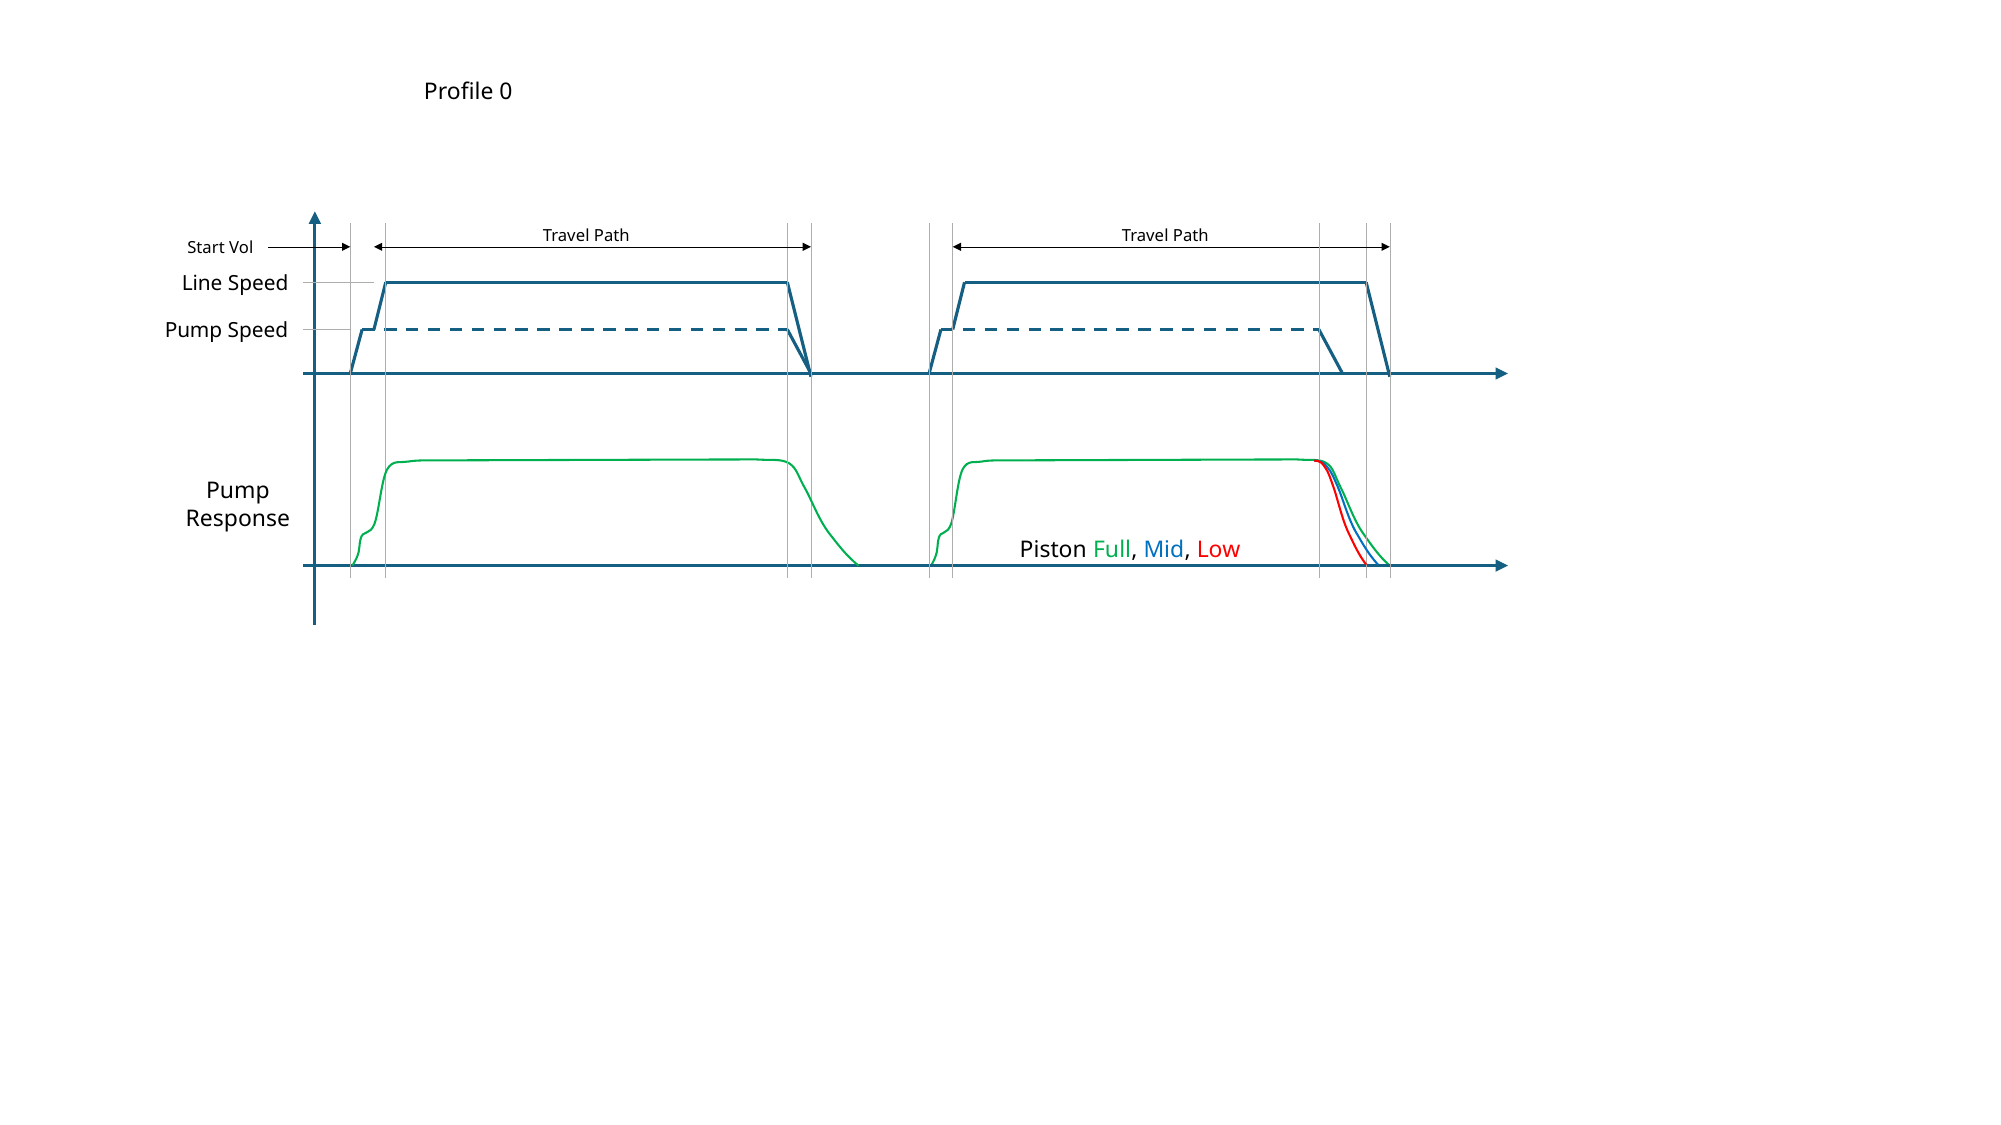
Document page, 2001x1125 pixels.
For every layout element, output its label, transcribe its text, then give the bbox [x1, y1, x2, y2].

text_box [1342, 508, 1365, 558]
text_box [1320, 460, 1365, 565]
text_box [1367, 281, 1389, 378]
text_box Line Speed [124, 257, 305, 307]
text_box Start Vol [160, 233, 281, 260]
text_box Travel Path [526, 222, 647, 246]
text_box [954, 457, 1318, 564]
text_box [788, 374, 810, 378]
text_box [930, 328, 942, 374]
text_box [1314, 459, 1318, 469]
text_box [1321, 459, 1365, 541]
text_box Piston Full, Mid, Low [975, 529, 1285, 565]
text_box Pump Response [316, 455, 328, 552]
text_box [1320, 328, 1343, 374]
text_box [373, 281, 385, 330]
text_box [788, 460, 810, 565]
text_box Travel Path [1105, 222, 1226, 246]
text_box Pump Speed [124, 307, 305, 355]
text_box [930, 513, 952, 564]
text_box [1320, 475, 1363, 564]
text_box [1322, 460, 1365, 551]
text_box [788, 281, 810, 328]
text_box Profile 0 [160, 41, 777, 139]
text_box Pump Response [148, 455, 314, 552]
text_box [1367, 536, 1389, 564]
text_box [954, 281, 965, 330]
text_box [788, 328, 810, 374]
text_box [387, 457, 786, 565]
text_box [1367, 546, 1380, 565]
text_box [351, 328, 363, 374]
text_box [812, 498, 860, 565]
text_box [351, 470, 385, 565]
